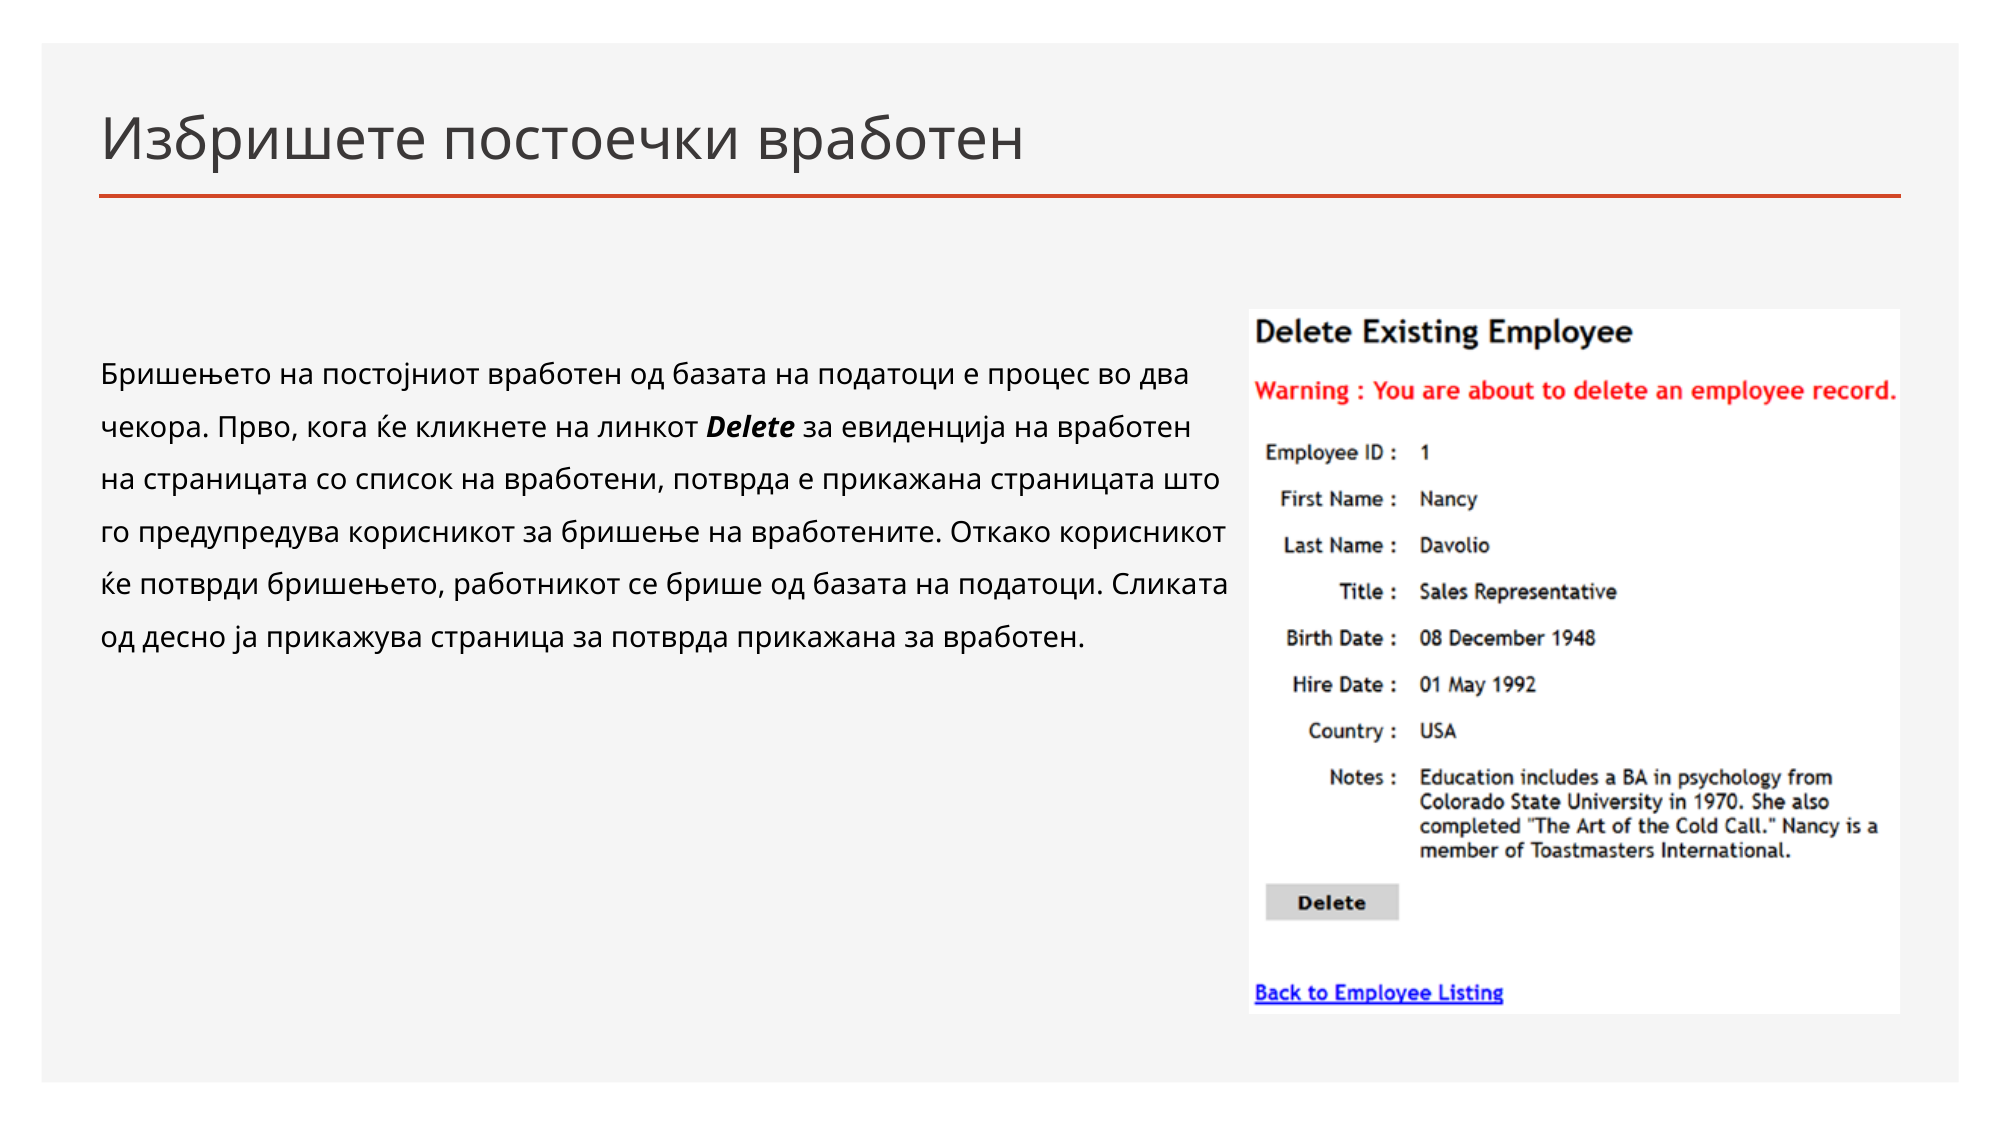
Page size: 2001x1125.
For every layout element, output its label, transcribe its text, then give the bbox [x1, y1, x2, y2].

list Бришењето на постојниот вработен од базата на податоци е процес во два чекора. Прво, кога ќе кликнете на линкот Delete за евиденција на вработен на страницата со список на вработени, потврда е прикажана страницата што го предупредува корисникот за бришење на вработените. Откако корисникот ќе потврди бришењето, работникот се брише од базата на податоци. Сликата од десно ја прикажува страница за потврда прикажана за вработен. [85, 249, 1249, 1052]
title Избришете постоечки вработен [85, 73, 1214, 179]
picture [1248, 309, 1901, 1014]
